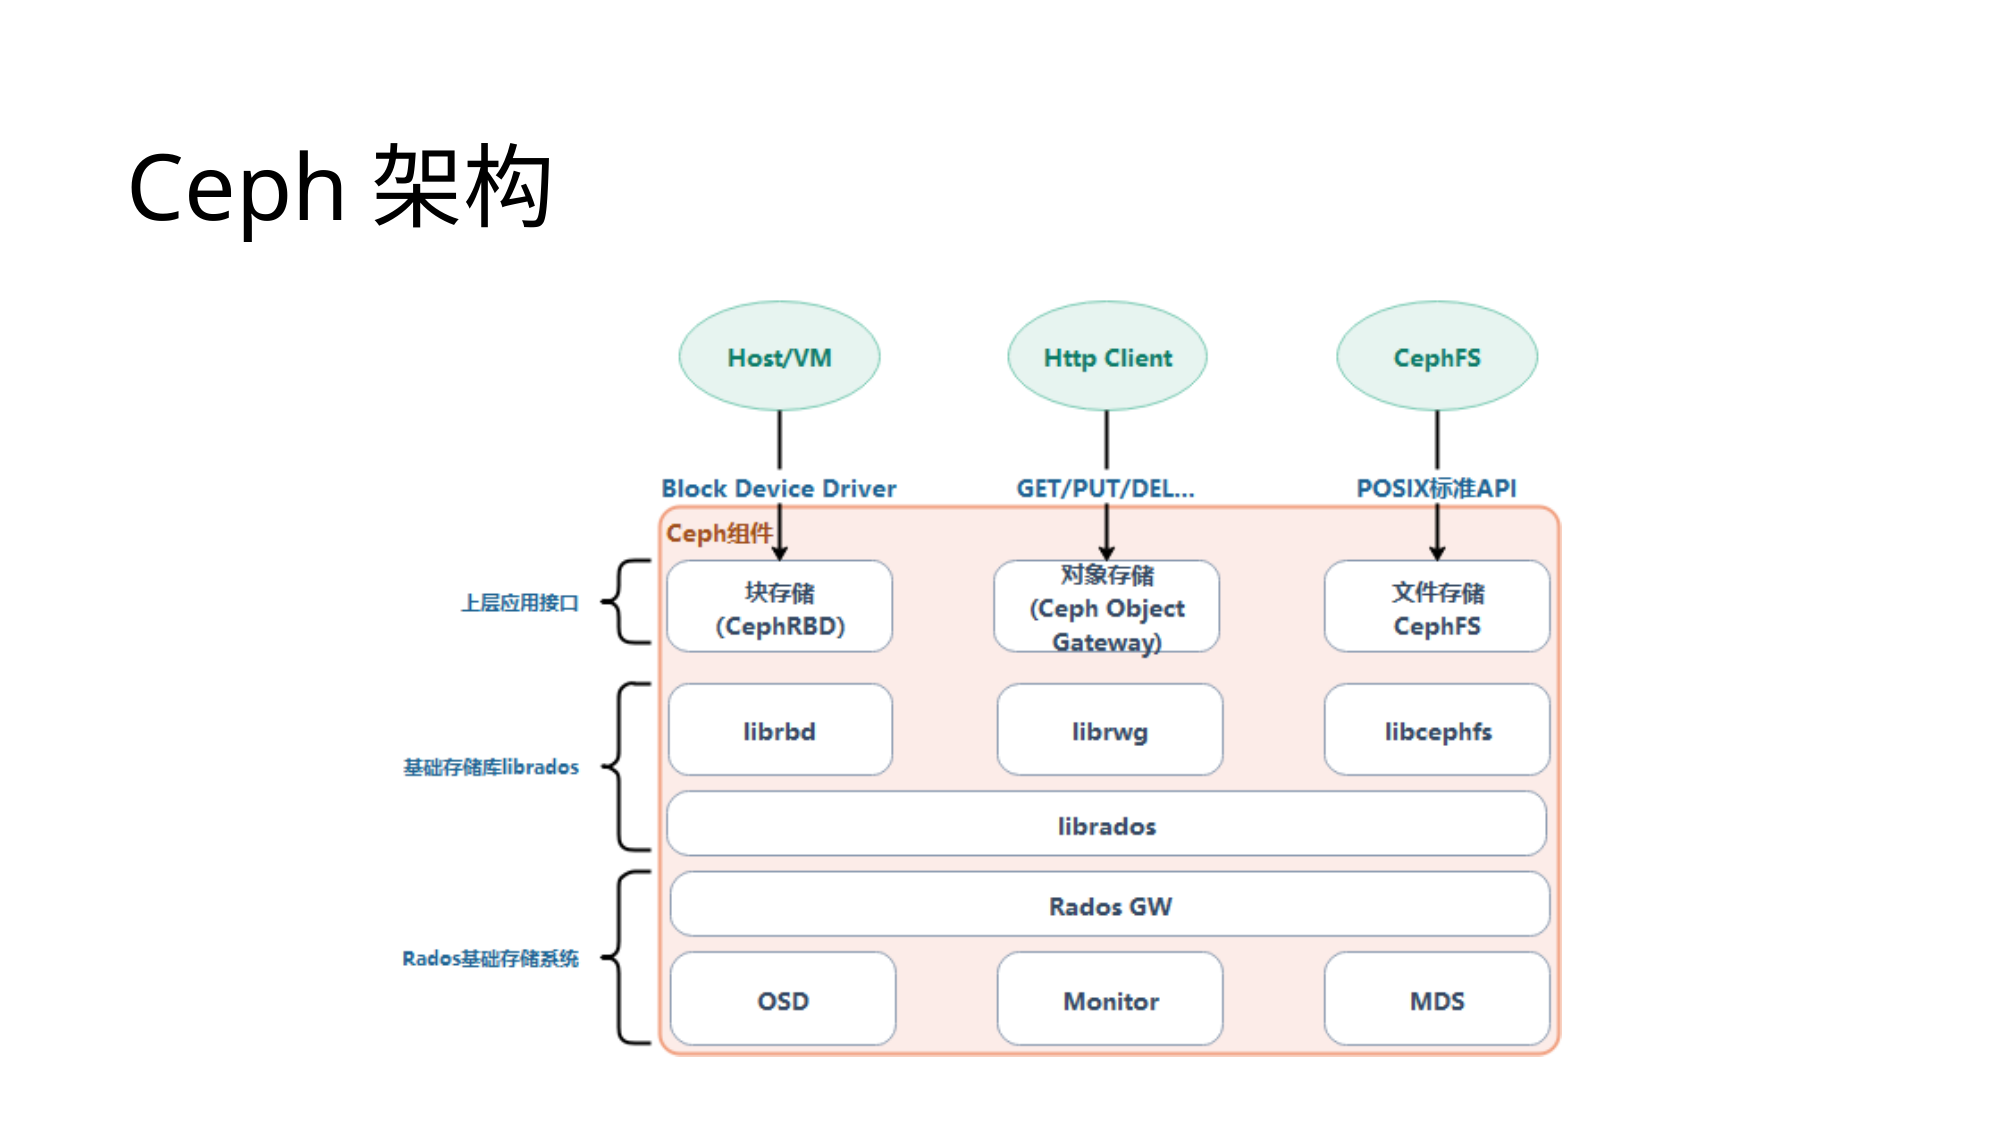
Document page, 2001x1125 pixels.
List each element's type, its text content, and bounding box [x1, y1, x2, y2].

title Ceph架构 [111, 82, 1837, 300]
picture [386, 299, 1562, 1057]
